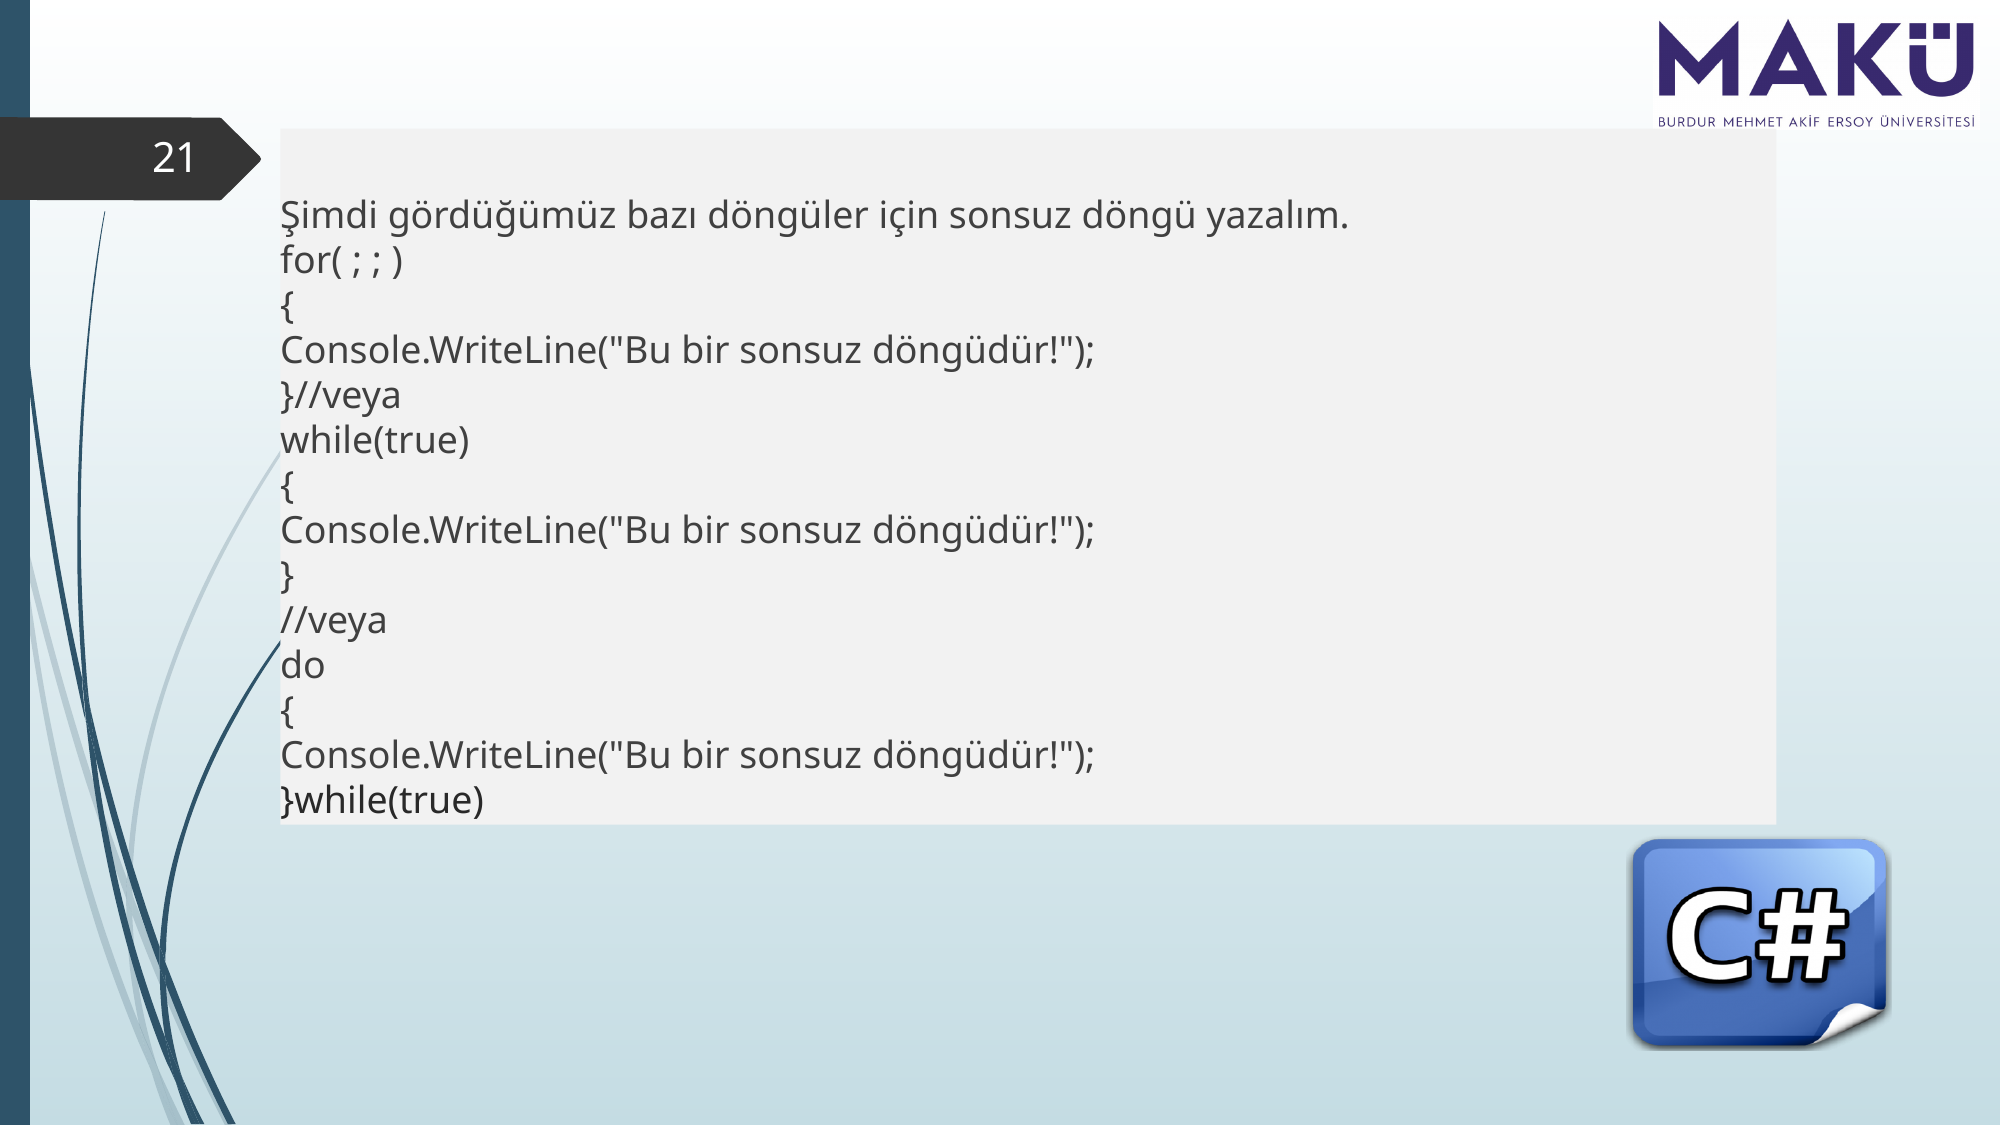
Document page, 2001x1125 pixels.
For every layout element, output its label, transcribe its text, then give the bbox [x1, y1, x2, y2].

slide_number 21 [87, 129, 216, 190]
picture [1625, 833, 1892, 1052]
list Şimdi gördüğümüz bazı döngüler için sonsuz döngü yazalım. for( ; ; ) { Console.WriteLine("Bu bir sonsuz döngüdür!"); }//veya while(true) { Console.WriteLine("Bu bir sonsuz döngüdür!"); } //veya do { Console.WriteLine("Bu bir sonsuz döngüdür!"); }while(true) [280, 128, 1777, 825]
picture [1652, 16, 1981, 130]
